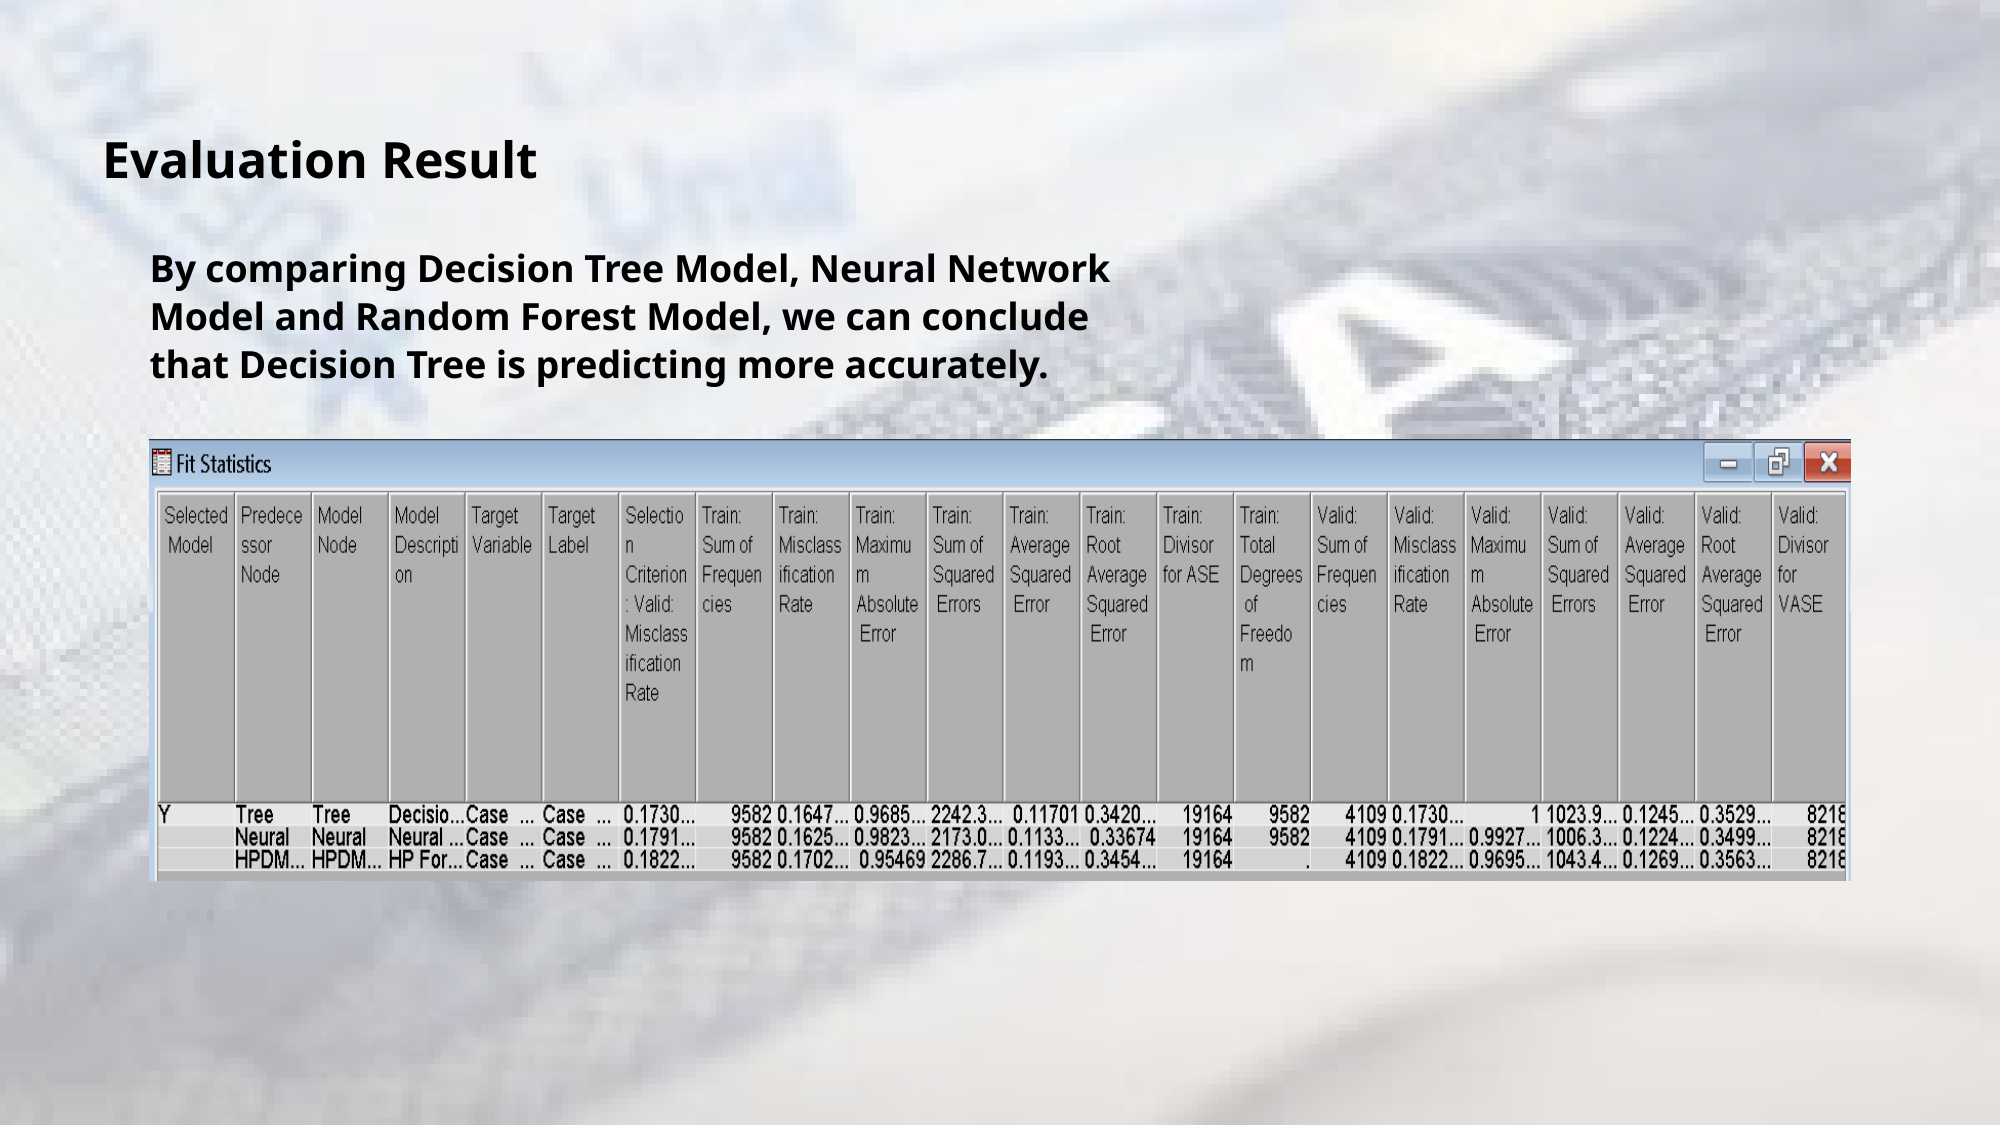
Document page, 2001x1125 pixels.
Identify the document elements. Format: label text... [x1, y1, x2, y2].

picture [149, 439, 1851, 882]
text_box Evaluation Result By comparing Decision Tree Model, Neural Network Model and Random Forest Model, we can conclude that Decision Tree is predicting more accurately. [87, 116, 1181, 442]
